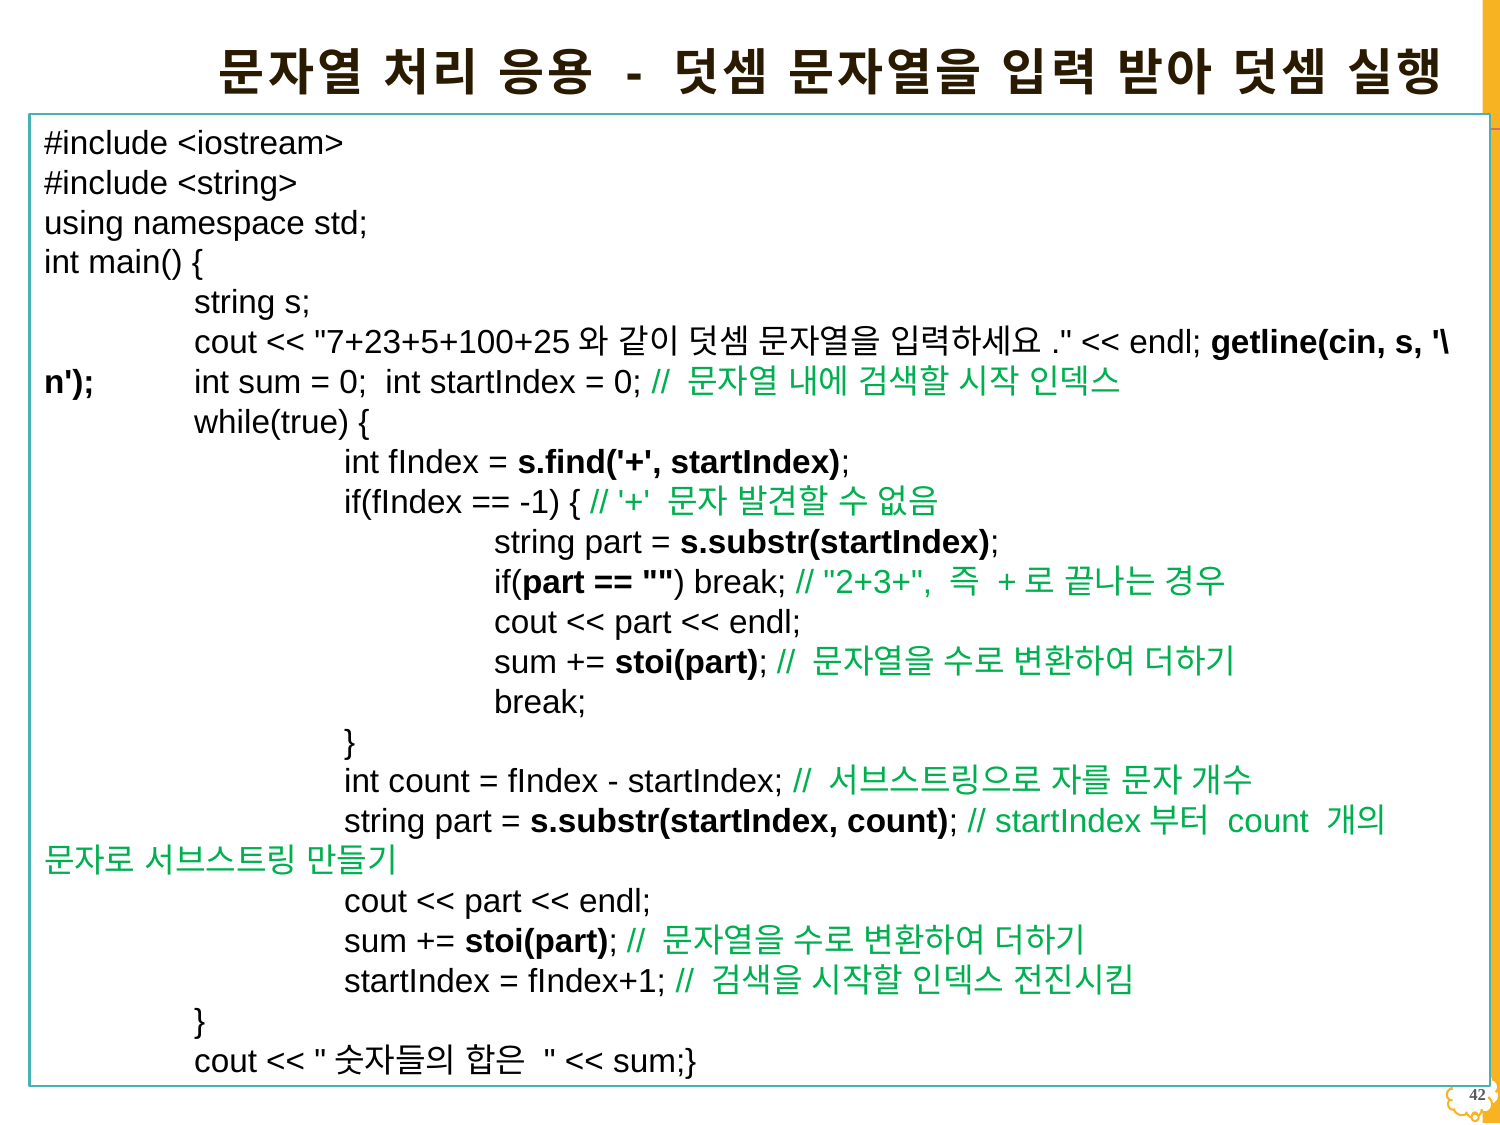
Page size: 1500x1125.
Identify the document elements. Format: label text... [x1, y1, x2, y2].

text_box #include <iostream> #include <string> using namespace std; int main() { string s; cout << "7+23+5+100+25와 같이 덧셈 문자열을 입력하세요." << endl; getline(cin, s, '\n'); int sum = 0; int startIndex = 0; // 문자열 내에 검색할 시작 인덱스 while(true) { int fIndex = s.find('+', startIndex); if(fIndex == -1) { // '+' 문자 발견할 수 없음 string part = s.substr(startIndex); if(part == "") break; // "2+3+", 즉 +로 끝나는 경우 cout << part << endl; sum += stoi(part); // 문자열을 수로 변환하여 더하기 break; } int count = fIndex - startIndex; // 서브스트링으로 자를 문자 개수 string part = s.substr(startIndex, count); // startIndex부터 count 개의 문자로 서브스트링 만들기 cout << part << endl; sum += stoi(part); // 문자열을 수로 변환하여 더하기 startIndex = fIndex+1; // 검색을 시작할 인덱스 전진시킴 } cout << "숫자들의 합은 " << sum;} [28, 113, 1491, 1087]
title 문자열 처리 응용 - 덧셈 문자열을 입력 받아 덧셈 실행 [83, 19, 1459, 113]
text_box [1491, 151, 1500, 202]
slide_number 41 [1448, 1067, 1500, 1120]
